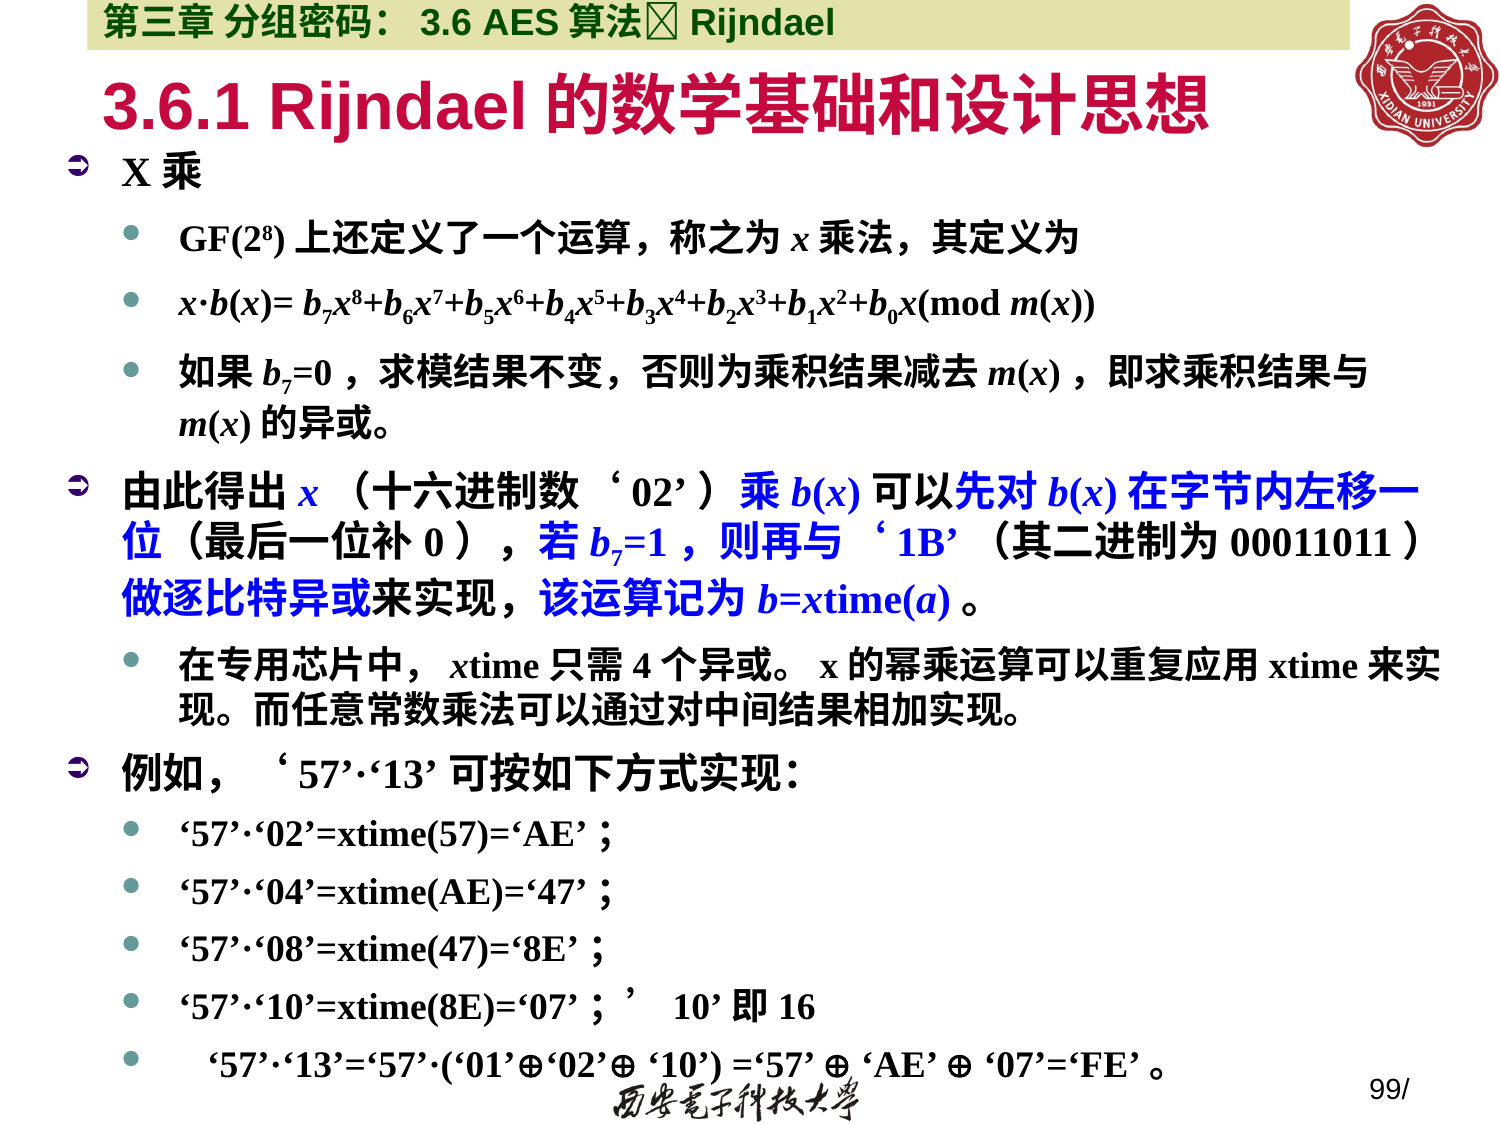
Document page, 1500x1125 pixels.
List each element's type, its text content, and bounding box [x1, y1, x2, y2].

text_box 第三章 分组密码：3.6 AES算法Rijndael [87, 0, 1350, 50]
picture [612, 1076, 863, 1125]
title 3.6.1 Rijndael的数学基础和设计思想 [87, 62, 1351, 137]
slide_number 99/ [1212, 1062, 1426, 1113]
list X乘 GF(28)上还定义了一个运算，称之为x乘法，其定义为 x·b(x)= b7x8+b6x7+b5x6+b4x5+b3x4+b2x3+b1x2+b0x(mod m(x)) 如果b7=0，求模结果不变，否则为乘积结果减去m(x)，即求乘积结果与m(x)的异或。 由此得出x（十六进制数‘02’）乘b(x)可以先对b(x)在字节内左移一位（最后一位补0），若b7=1，则再与‘1B’（其二进制为00011011）做逐比特异或来实现，该运算记为b=xtime(a)。 在专用芯片中，xtime只需4个异或。x的幂乘运算可以重复应用xtime来实现。而任意常数乘法可以通过对中间结果相加实现。 例如，‘57’·‘13’可按如下方式实现： ‘57’·‘02’=xtime(57)=‘AE’； ‘57’·‘04’=xtime(AE)=‘47’； ‘57’·‘08’=xtime(47)=‘8E’； ‘57’·‘10’=xtime(8E)=‘07’；’10’即16 ‘57’·‘13’=‘57’·(‘01’‘02’ ‘10’) =‘57’  ‘AE’  ‘07’=‘FE’。 [49, 137, 1463, 1063]
picture [1350, 0, 1500, 150]
